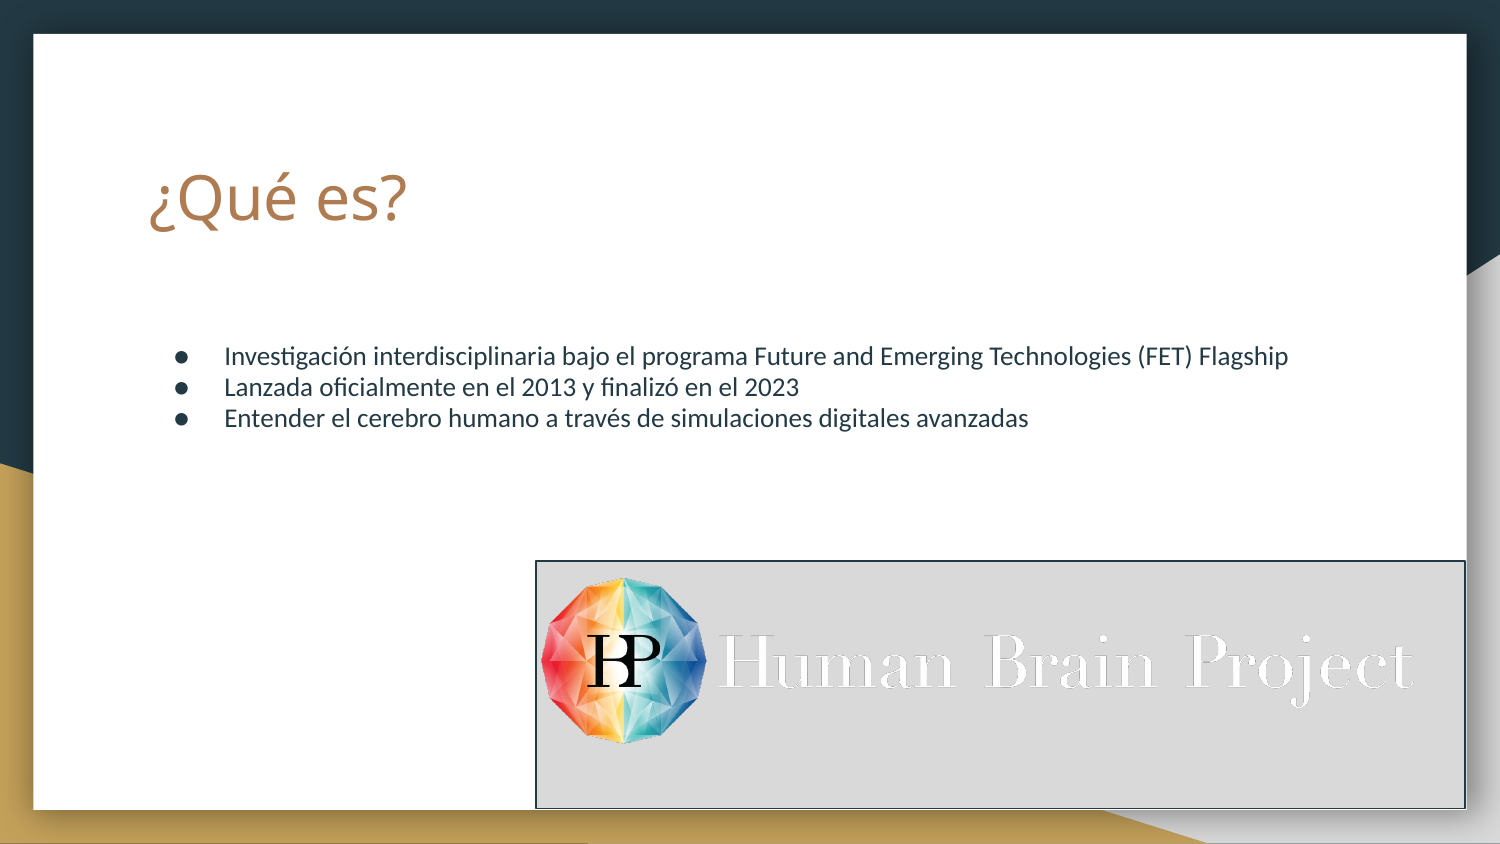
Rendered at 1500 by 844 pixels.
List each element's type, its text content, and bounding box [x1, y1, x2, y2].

picture [535, 575, 1423, 749]
title ¿Qué es? [134, 138, 1366, 296]
list Investigación interdisciplinaria bajo el programa Future and Emerging Technologies (FET) Flagship Lanzada oficialmente en el 2013 y finalizó en el 2023 Entender el cerebro humano a través de simulaciones digitales avanzadas [134, 326, 1366, 729]
text_box [535, 561, 1465, 809]
